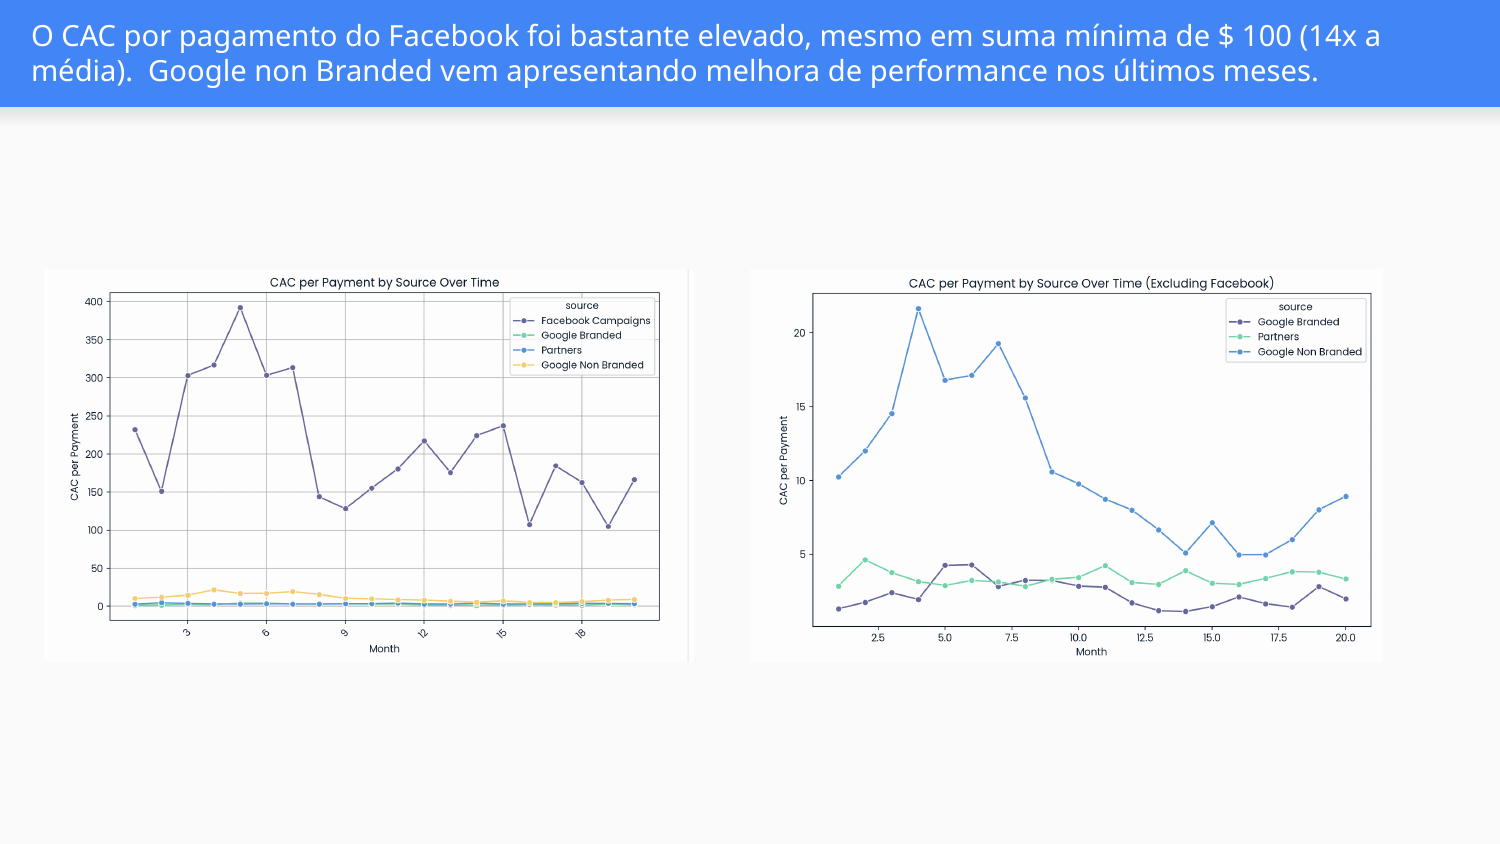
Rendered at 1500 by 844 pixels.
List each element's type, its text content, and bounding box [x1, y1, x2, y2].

title O CAC por pagamento do Facebook foi bastante elevado, mesmo em suma mínima de $ 100 (14x a média). Google non Branded vem apresentando melhora de performance nos últimos meses. [16, 2, 1464, 102]
picture [749, 268, 1383, 662]
picture [44, 268, 695, 662]
